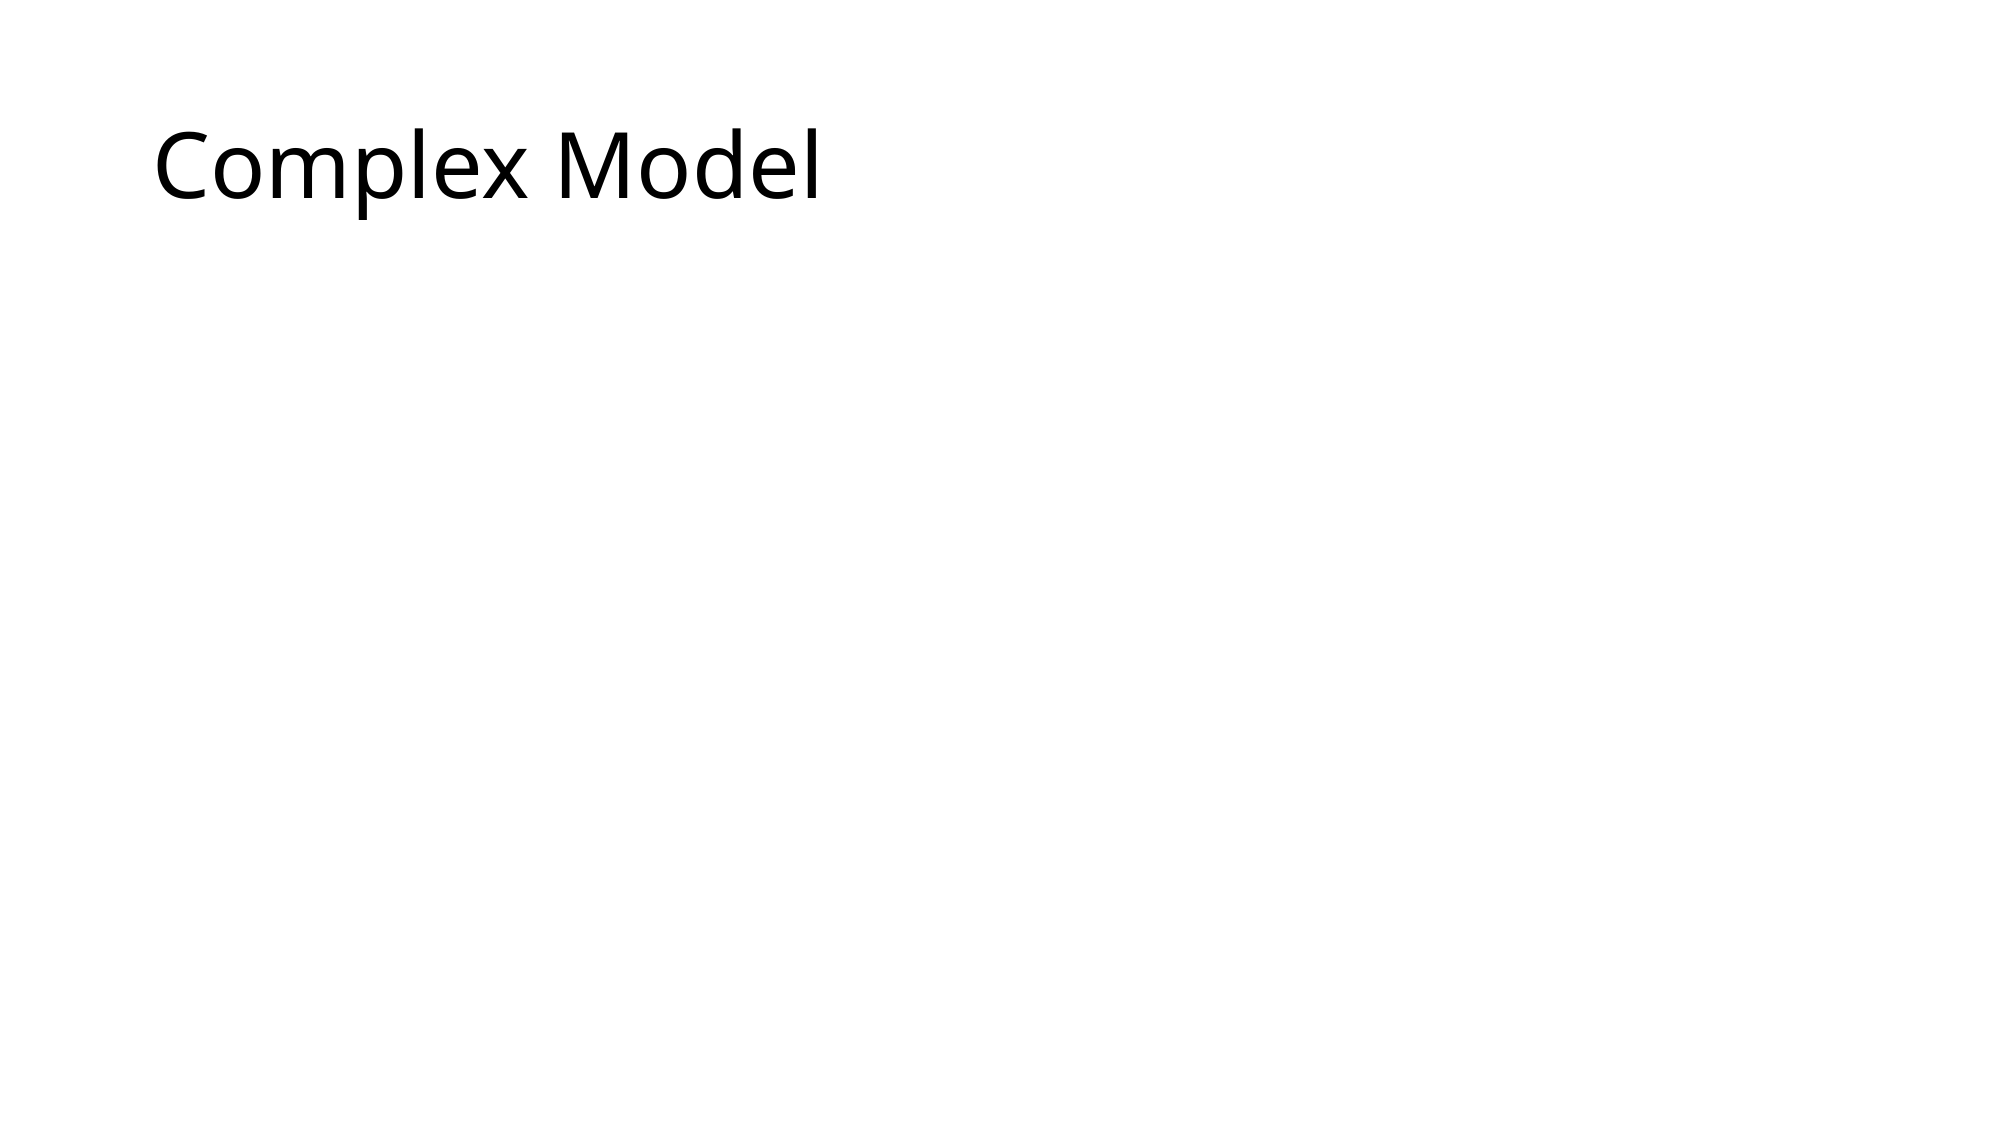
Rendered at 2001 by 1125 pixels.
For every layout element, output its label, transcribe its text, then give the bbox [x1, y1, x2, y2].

title Complex Model [137, 59, 1863, 278]
